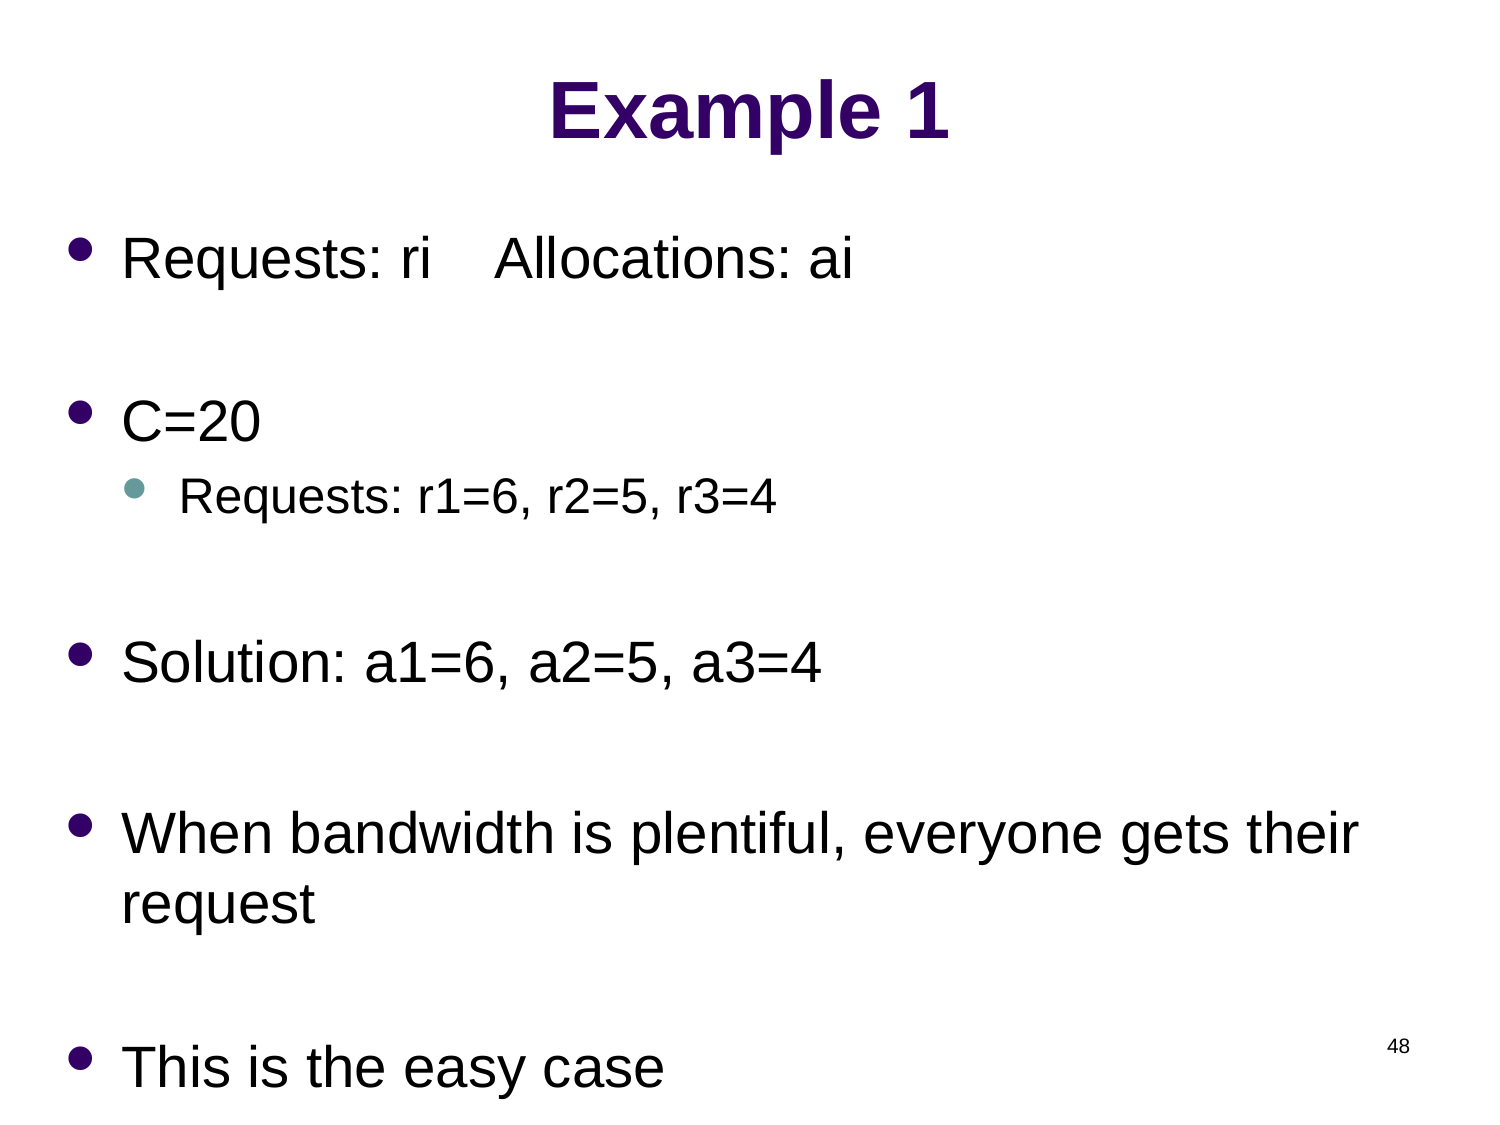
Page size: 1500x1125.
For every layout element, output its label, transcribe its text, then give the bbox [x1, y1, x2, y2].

list Requests: ri Allocations: ai C=20 Requests: r1=6, r2=5, r3=4 Solution: a1=6, a2=5, a3=4 When bandwidth is plentiful, everyone gets their request This is the easy case [50, 212, 1475, 1006]
slide_number 48 [1074, 1024, 1426, 1101]
title Example 1 [0, 20, 1500, 163]
